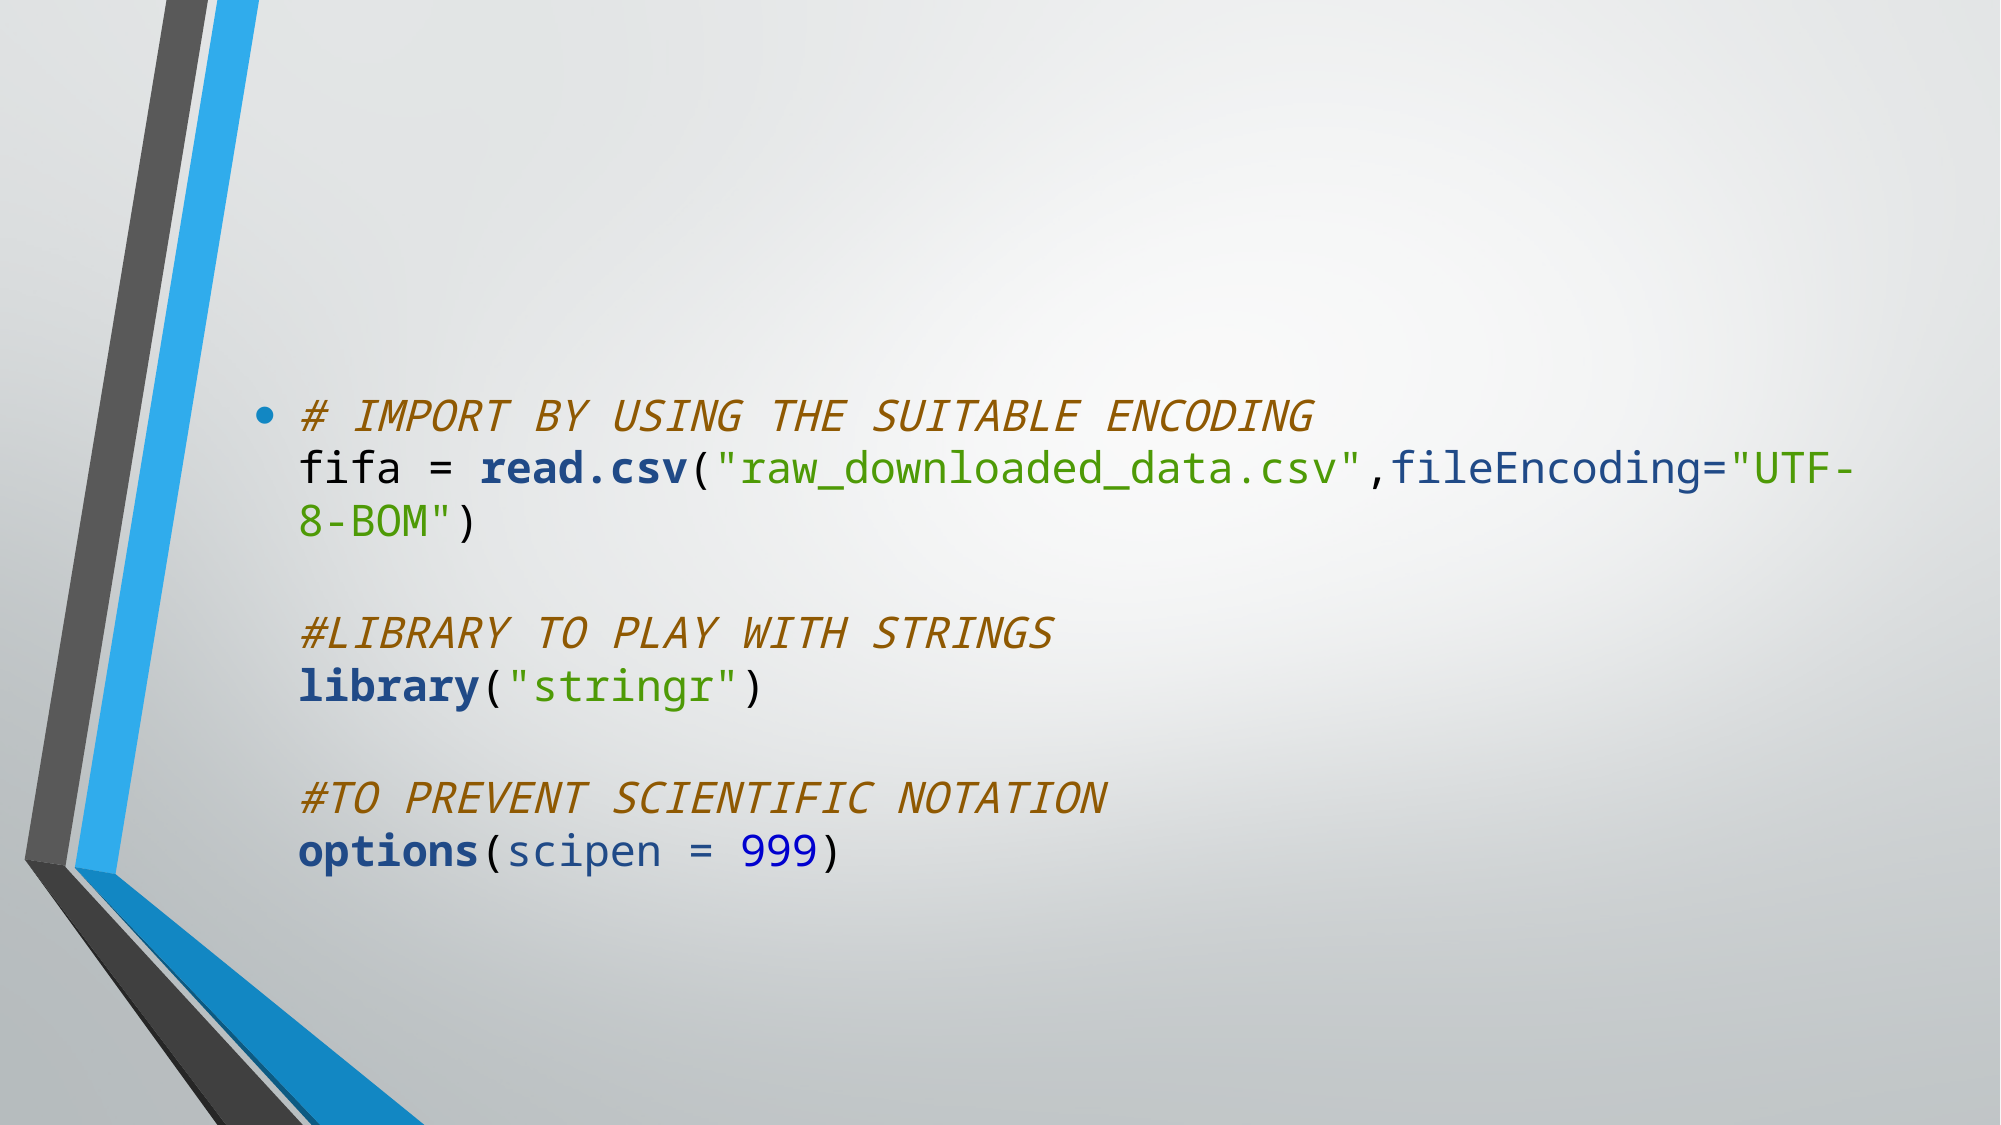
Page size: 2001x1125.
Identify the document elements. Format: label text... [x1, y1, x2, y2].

list # IMPORT BY USING THE SUITABLE ENCODING fifa = read.csv("raw_downloaded_data.csv",fileEncoding="UTF-8-BOM") #LIBRARY TO PLAY WITH STRINGS library("stringr") #TO PREVENT SCIENTIFIC NOTATION options(scipen = 999) [238, 375, 1883, 888]
